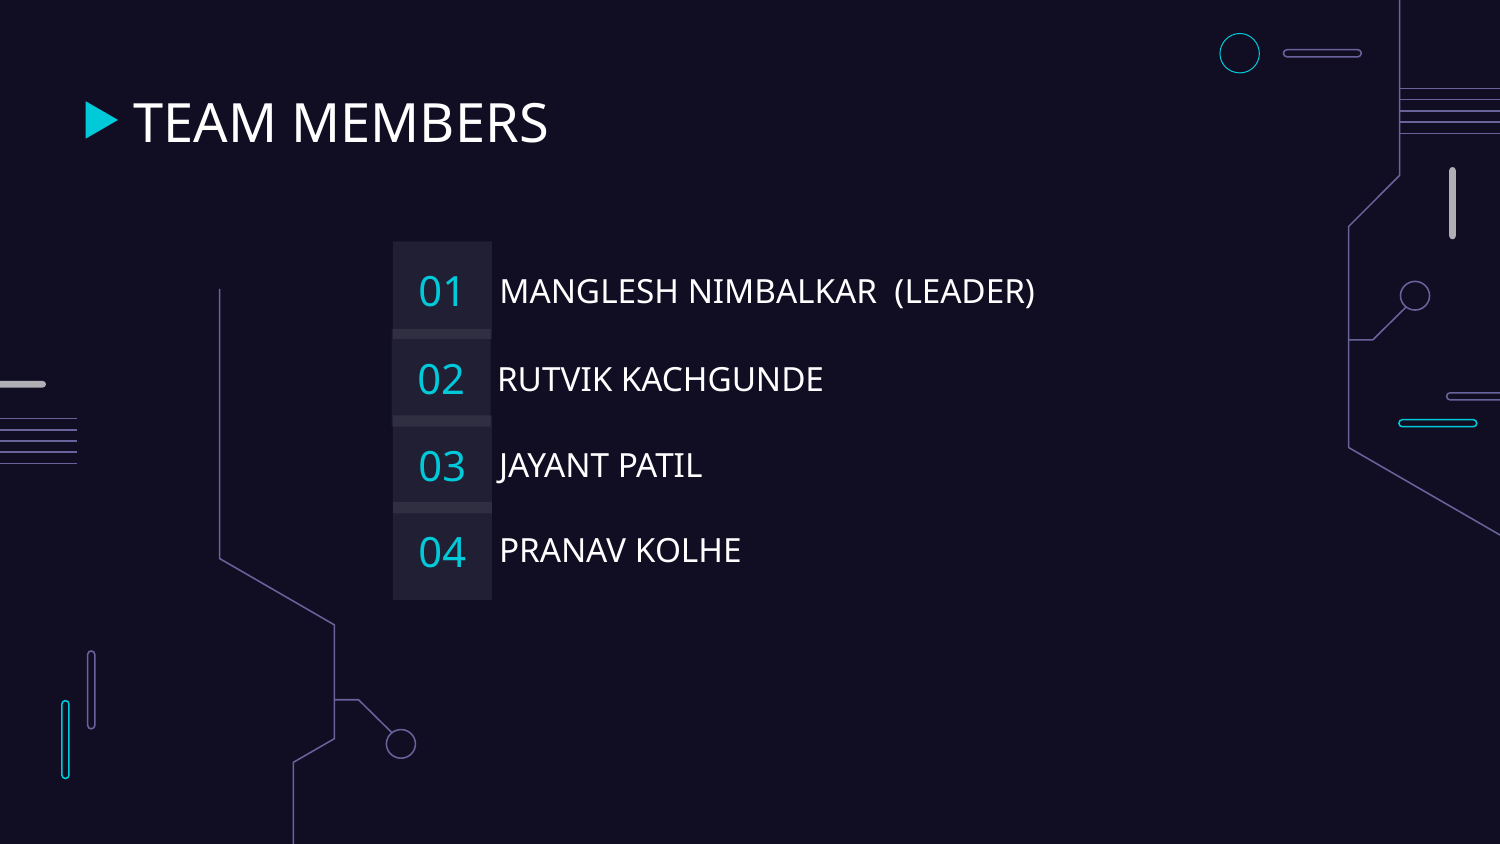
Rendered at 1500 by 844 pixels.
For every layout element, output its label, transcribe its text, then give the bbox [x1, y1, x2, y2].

text_box RUTVIK KACHGUNDE [482, 331, 1040, 426]
text_box 03 [420, 415, 484, 502]
title TEAM MEMBERS [118, 72, 1382, 167]
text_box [219, 288, 416, 844]
text_box 04 [420, 502, 492, 600]
subtitle MANGLESH NIMBALKAR (LEADER) [484, 243, 1215, 338]
title 01 [392, 241, 492, 328]
text_box 02 [420, 328, 491, 415]
text_box PRANAV KOLHE [484, 511, 1043, 597]
text_box JAYANT PATIL [484, 416, 1043, 511]
